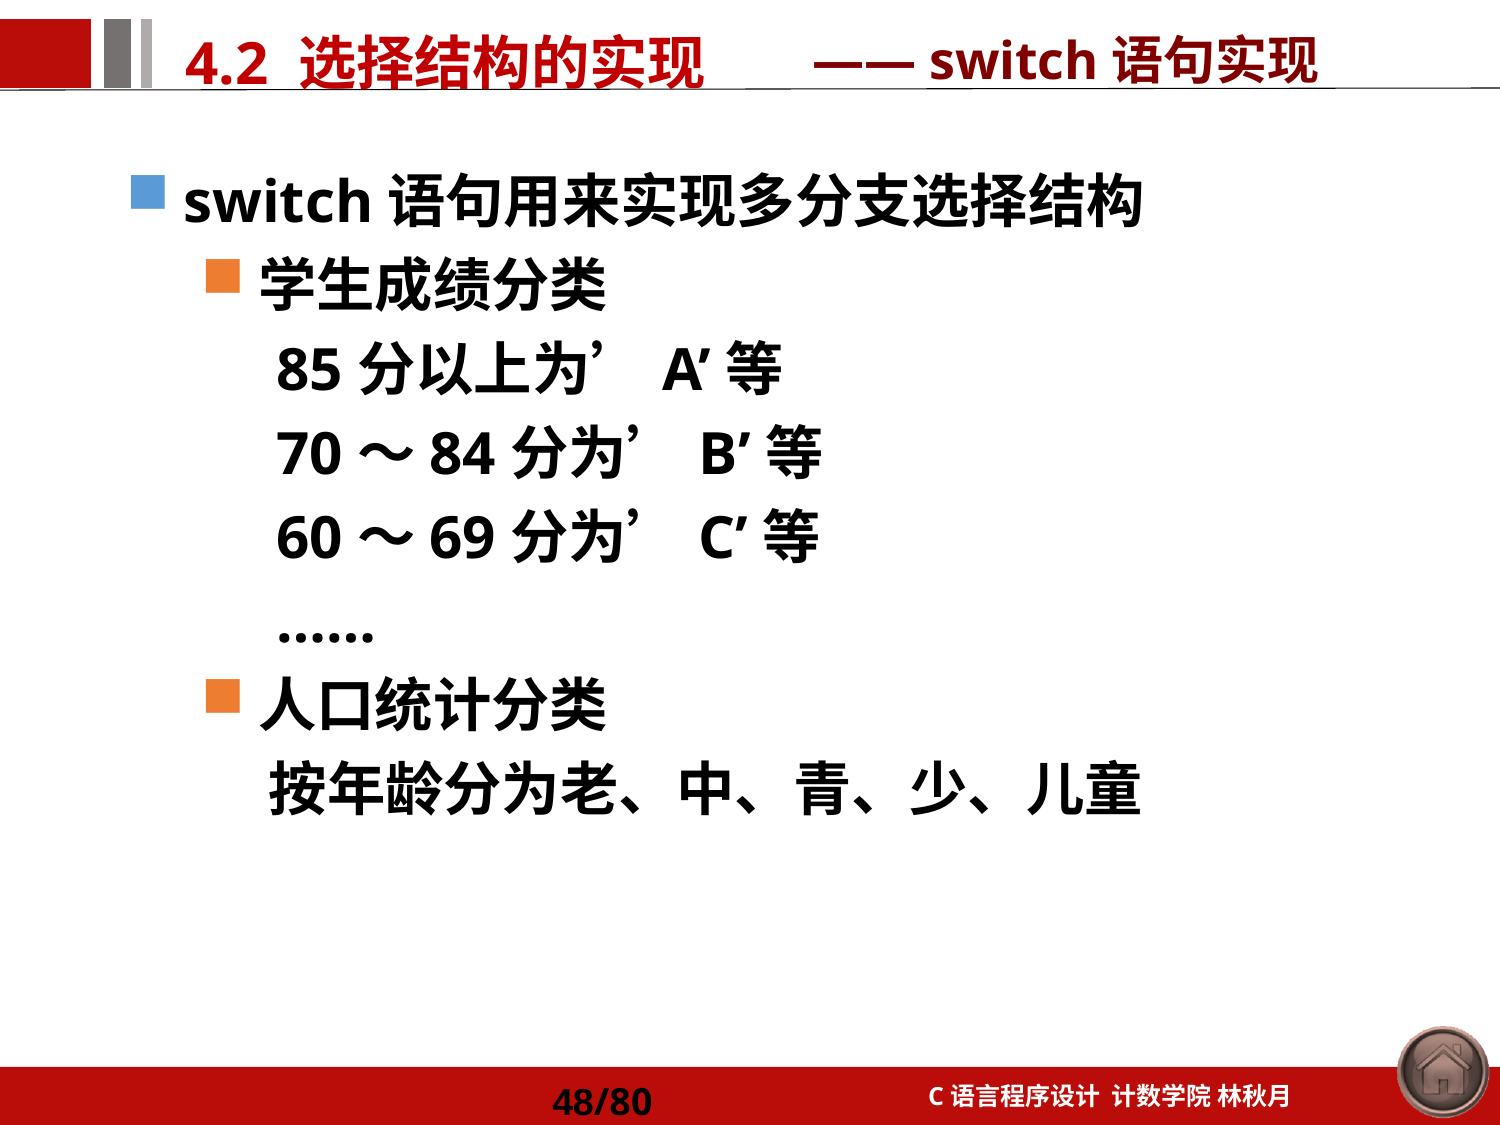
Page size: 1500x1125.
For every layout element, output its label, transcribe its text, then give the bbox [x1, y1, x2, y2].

text_box —— switch语句实现 [797, 20, 1400, 98]
text_box switch语句用来实现多分支选择结构 学生成绩分类 85分以上为’A’等 70～84分为’B’等 60～69分为’C’等 …… 人口统计分类 按年龄分为老、中、青、少、儿童 [112, 125, 1471, 830]
